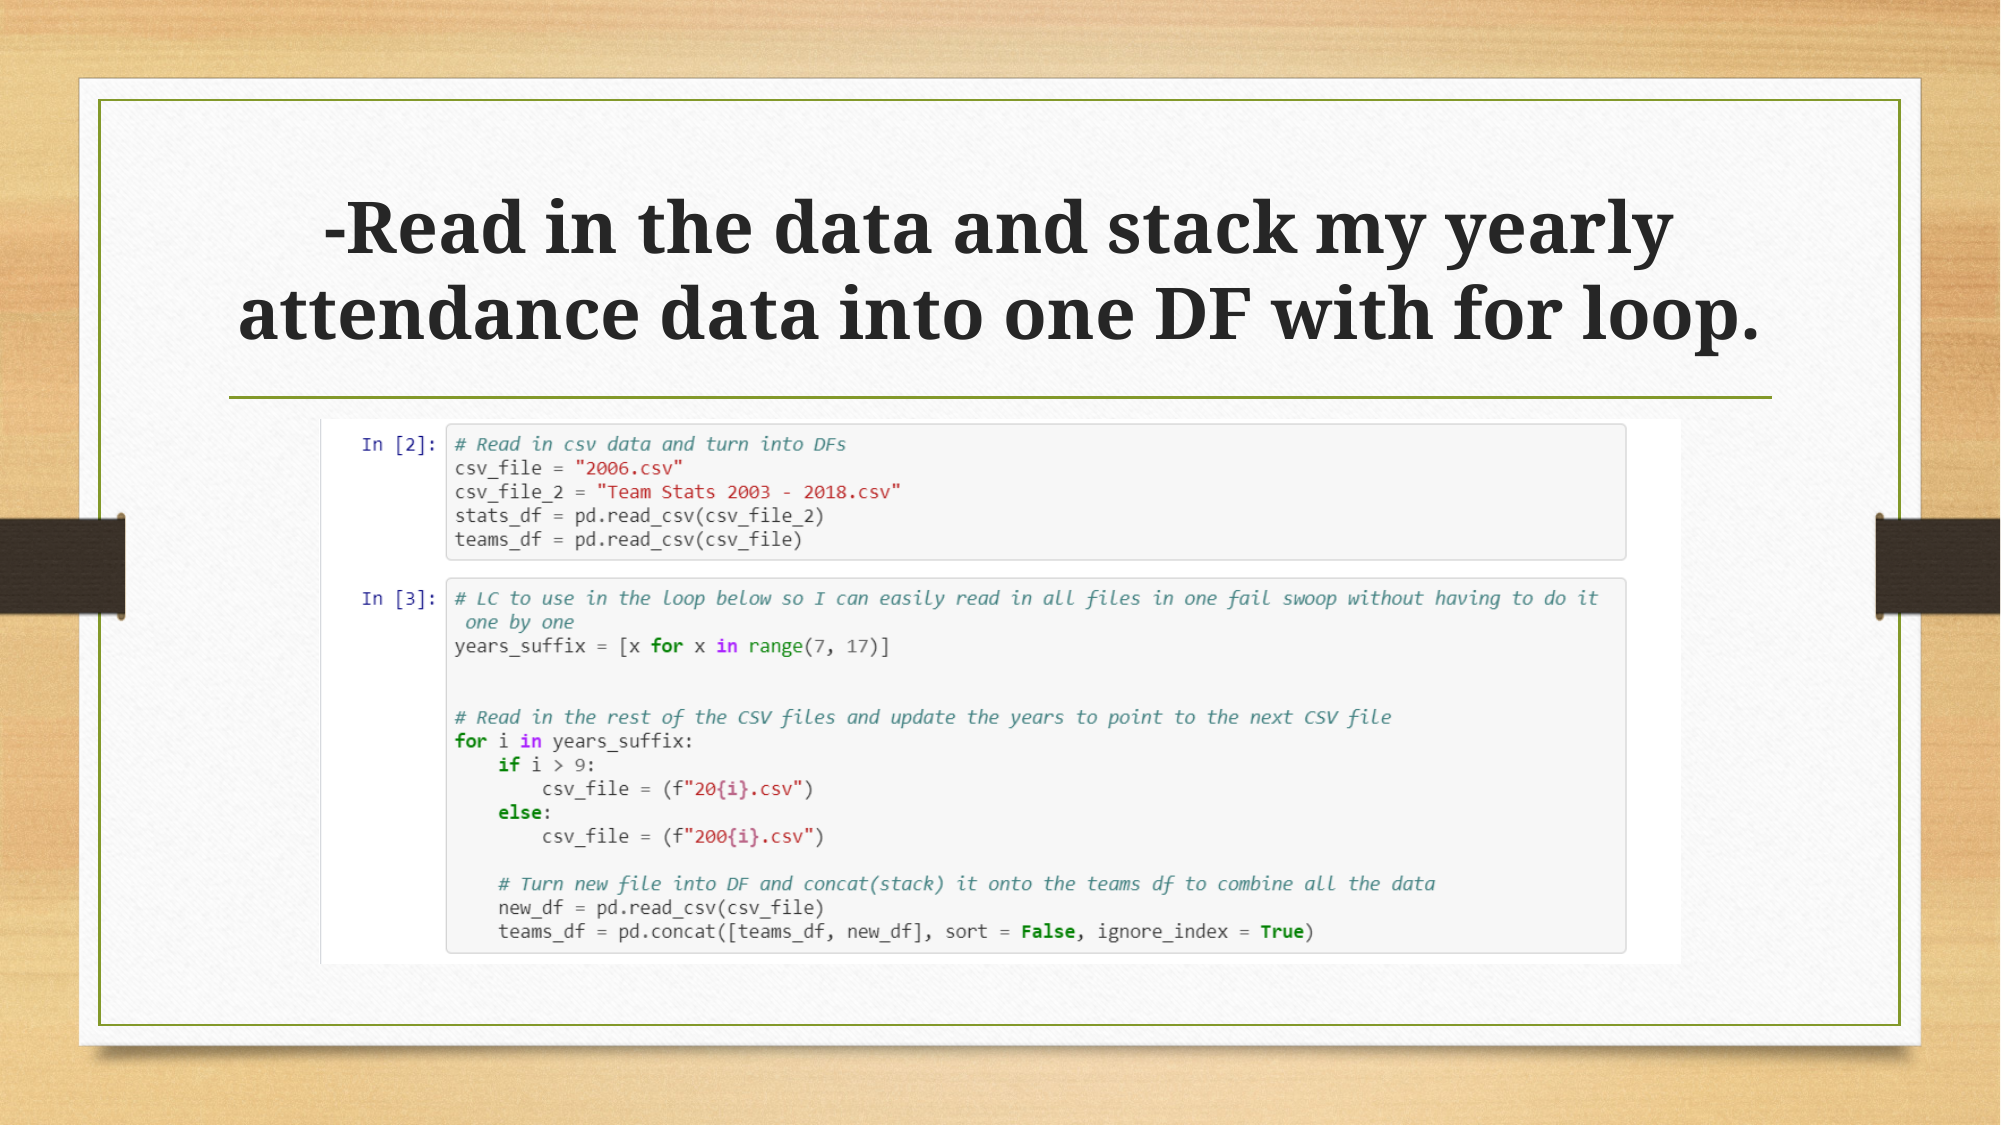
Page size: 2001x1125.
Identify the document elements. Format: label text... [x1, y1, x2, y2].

title -Read in the data and stack my yearly attendance data into one DF with for loop. [212, 161, 1788, 375]
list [319, 419, 1681, 964]
picture [0, 0, 2001, 1125]
